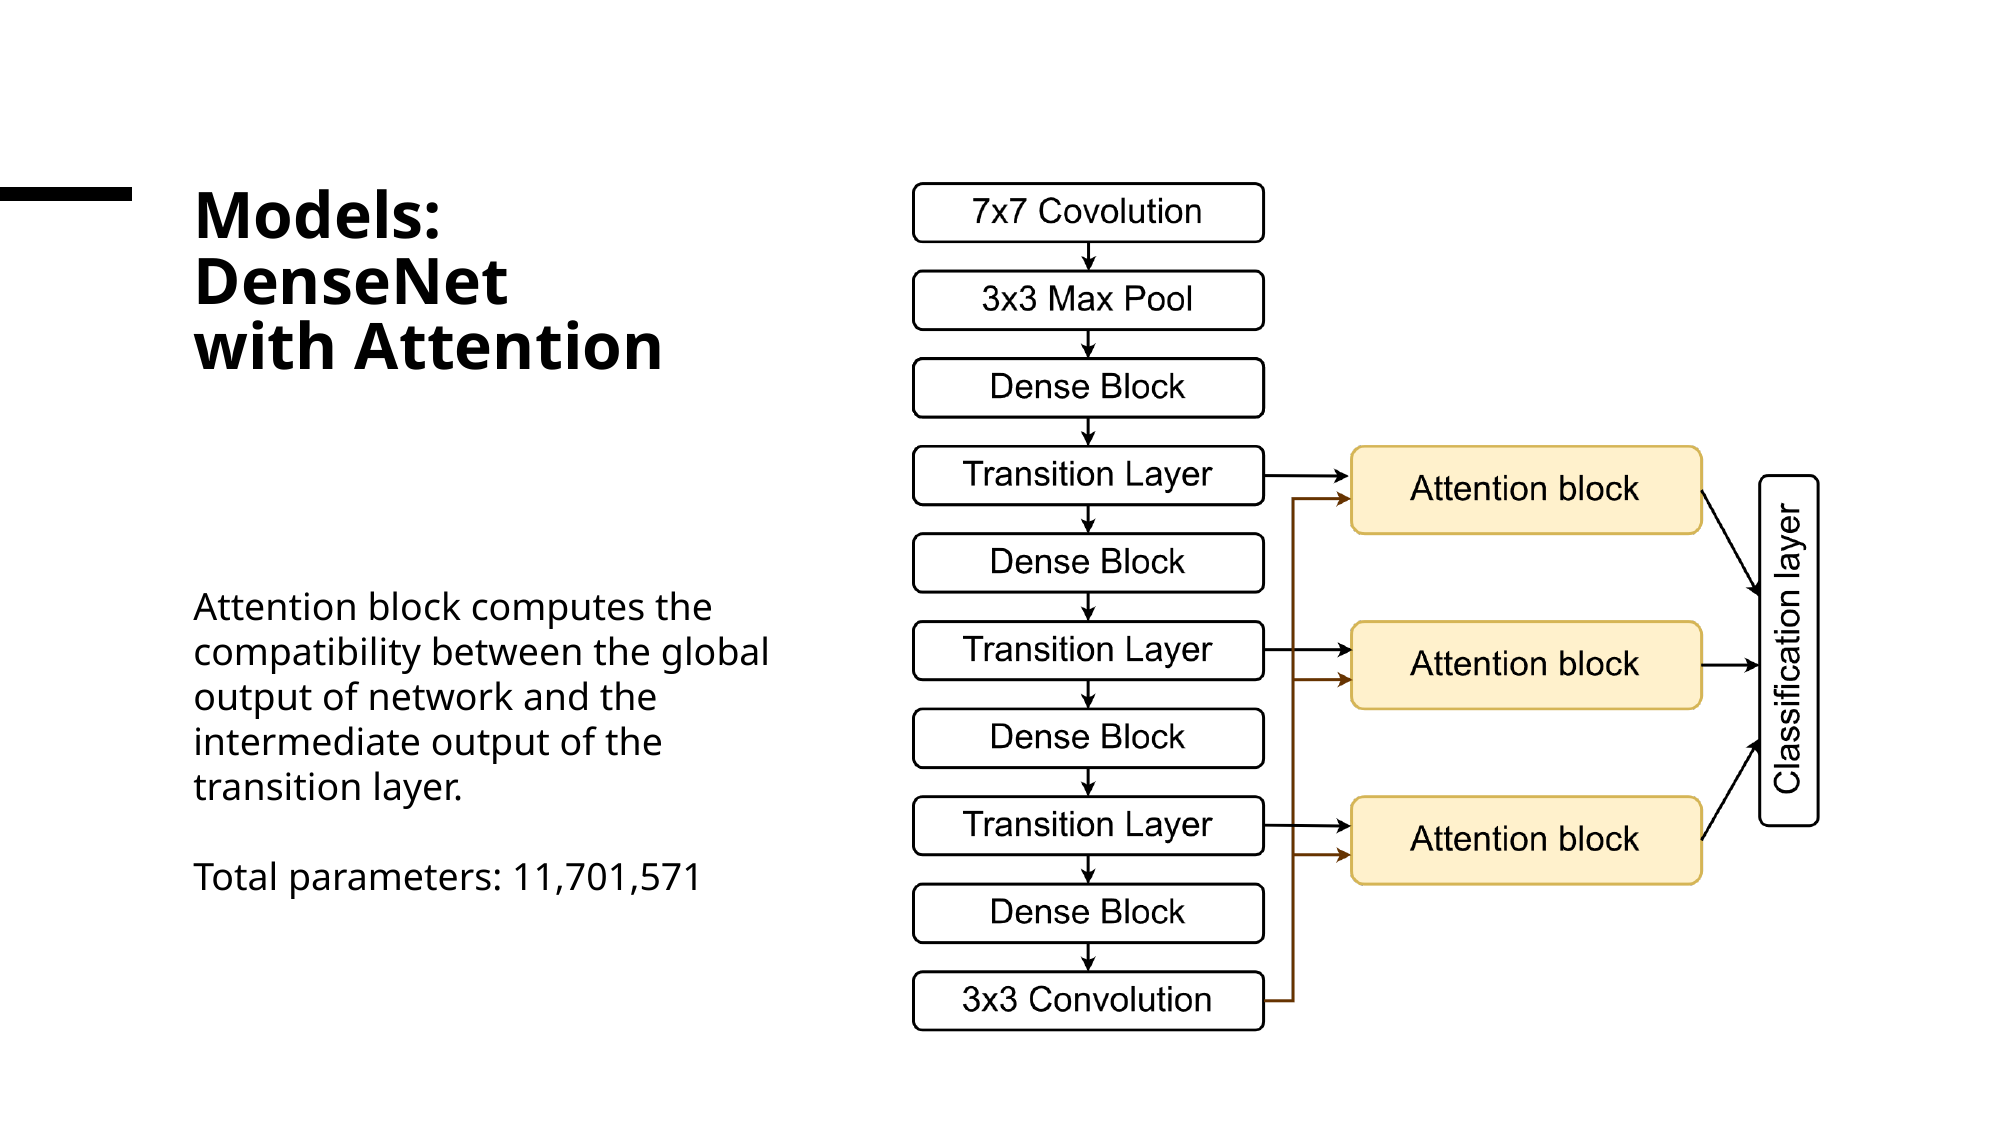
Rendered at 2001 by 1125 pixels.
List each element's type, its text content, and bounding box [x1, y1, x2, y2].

title Models: DenseNet with Attention [178, 178, 769, 392]
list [909, 178, 1822, 1039]
text_box Attention block computes the compatibility between the global output of network and the intermediate output of the transition layer. Total parameters: 11,701,571 [178, 575, 822, 906]
